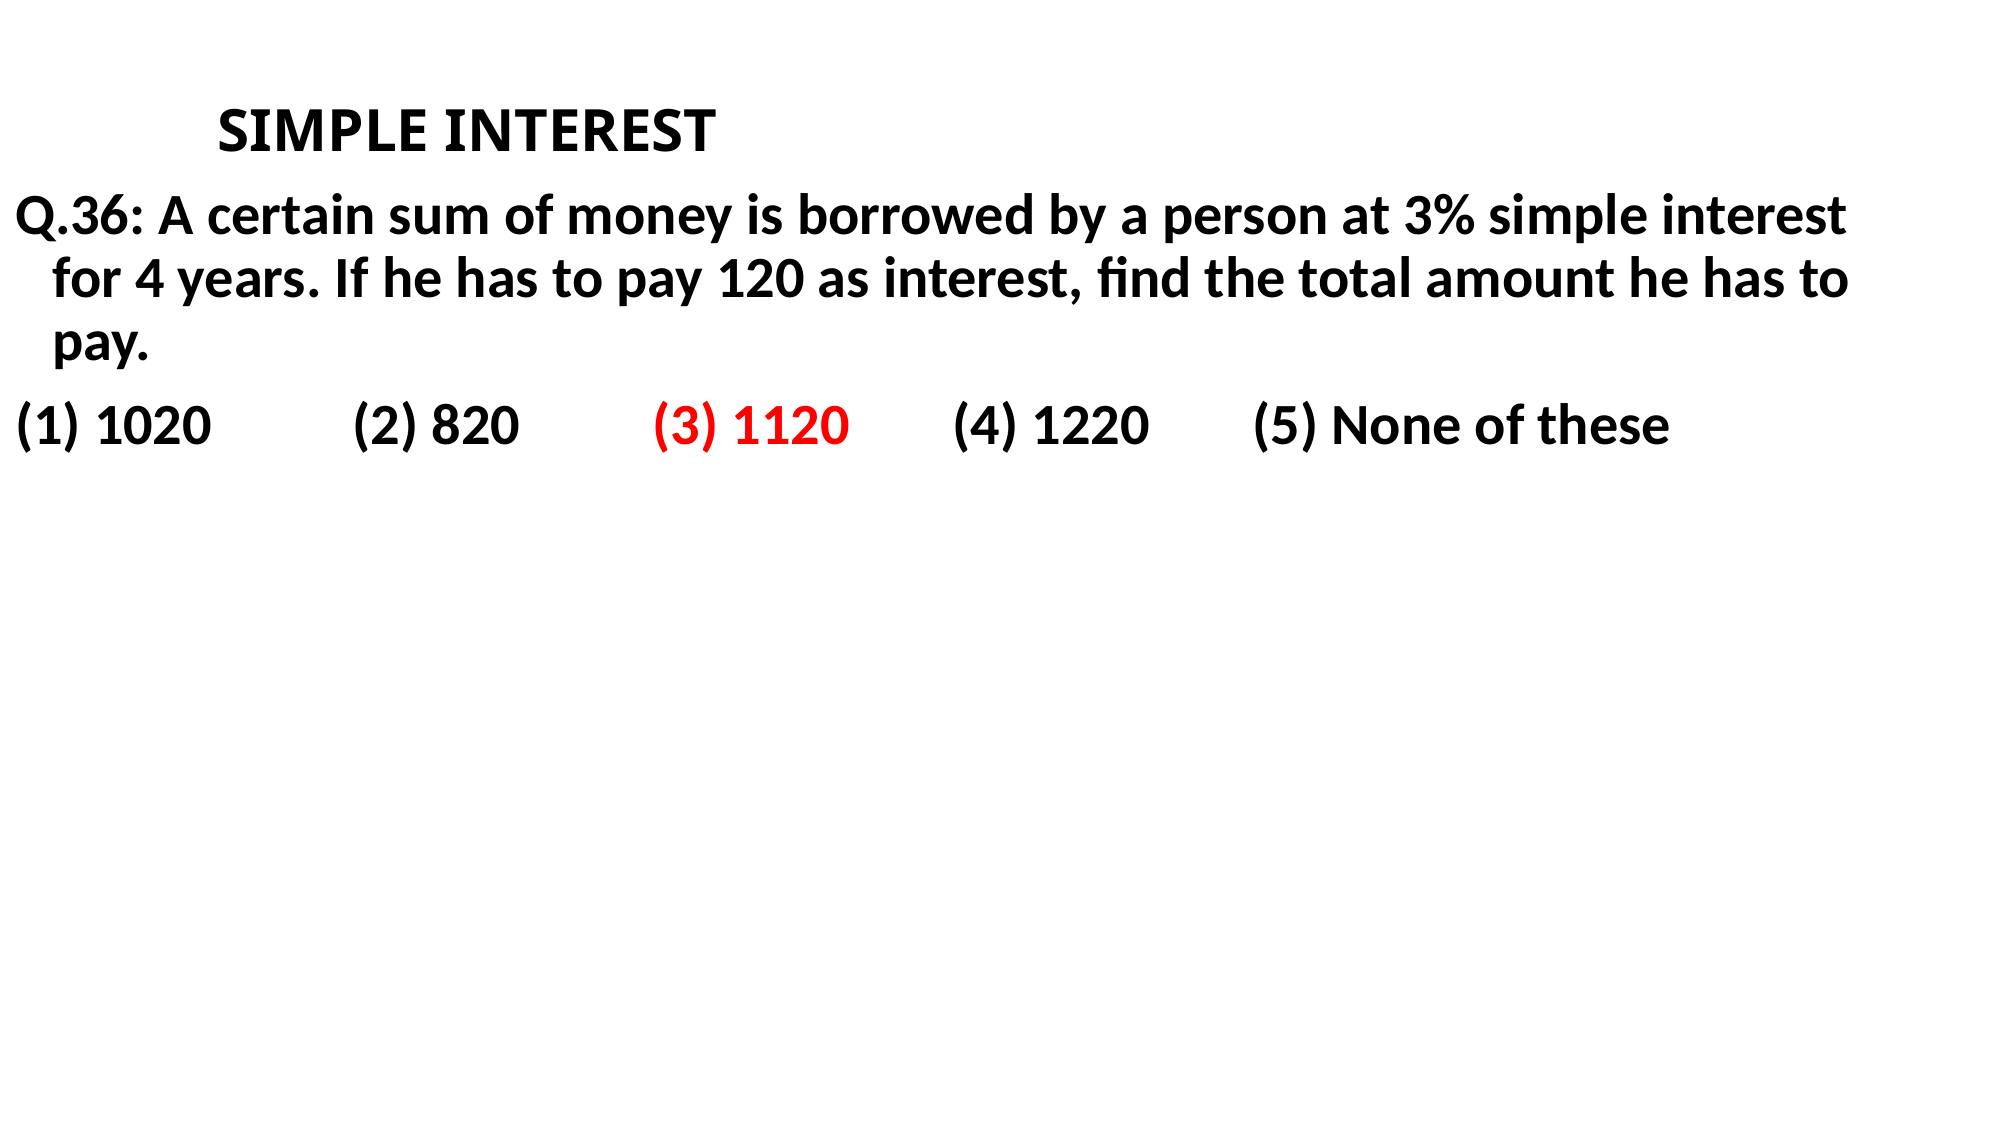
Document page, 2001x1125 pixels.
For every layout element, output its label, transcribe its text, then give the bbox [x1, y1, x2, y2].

list SIMPLE INTEREST Q.36: A certain sum of money is borrowed by a person at 3% simple interest for 4 years. If he has to pay 120 as interest, find the total amount he has to pay. (1) 1020 (2) 820 (3) 1120 (4) 1220 (5) None of these [0, 93, 1925, 1053]
